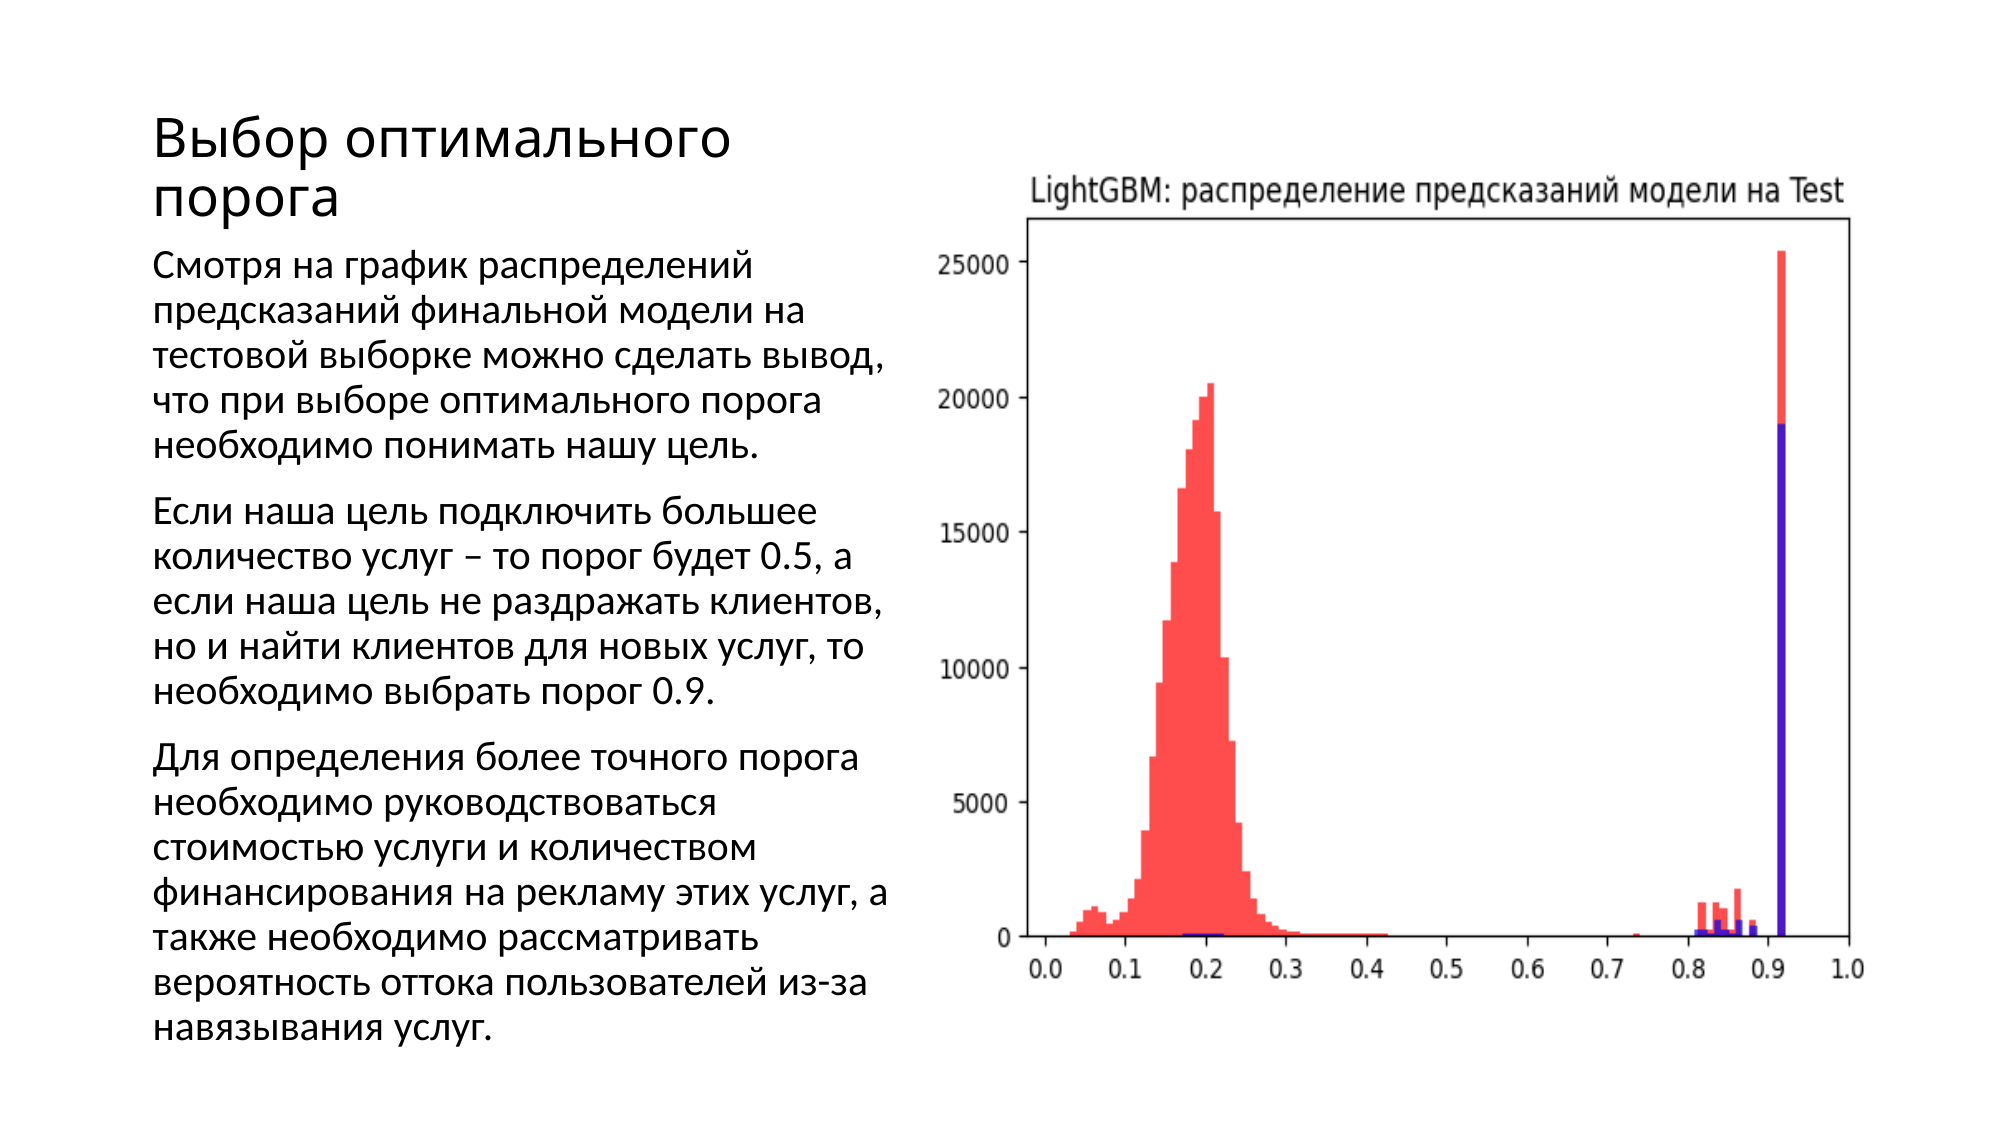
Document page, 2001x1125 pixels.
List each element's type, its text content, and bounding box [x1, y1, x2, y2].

title Выбор оптимального порога [137, 75, 783, 235]
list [921, 156, 1882, 1002]
list Смотря на график распределений предсказаний финальной модели на тестовой выборке можно сделать вывод, что при выборе оптимального порога необходимо понимать нашу цель. Если наша цель подключить большее количество услуг – то порог будет 0.5, а если наша цель не раздражать клиентов, но и найти клиентов для новых услуг, то необходимо выбрать порог 0.9. Для определения более точного порога необходимо руководствоваться стоимостью услуги и количеством финансирования на рекламу этих услуг, а также необходимо рассматривать вероятность оттока пользователей из-за навязывания услуг. [137, 235, 910, 1050]
